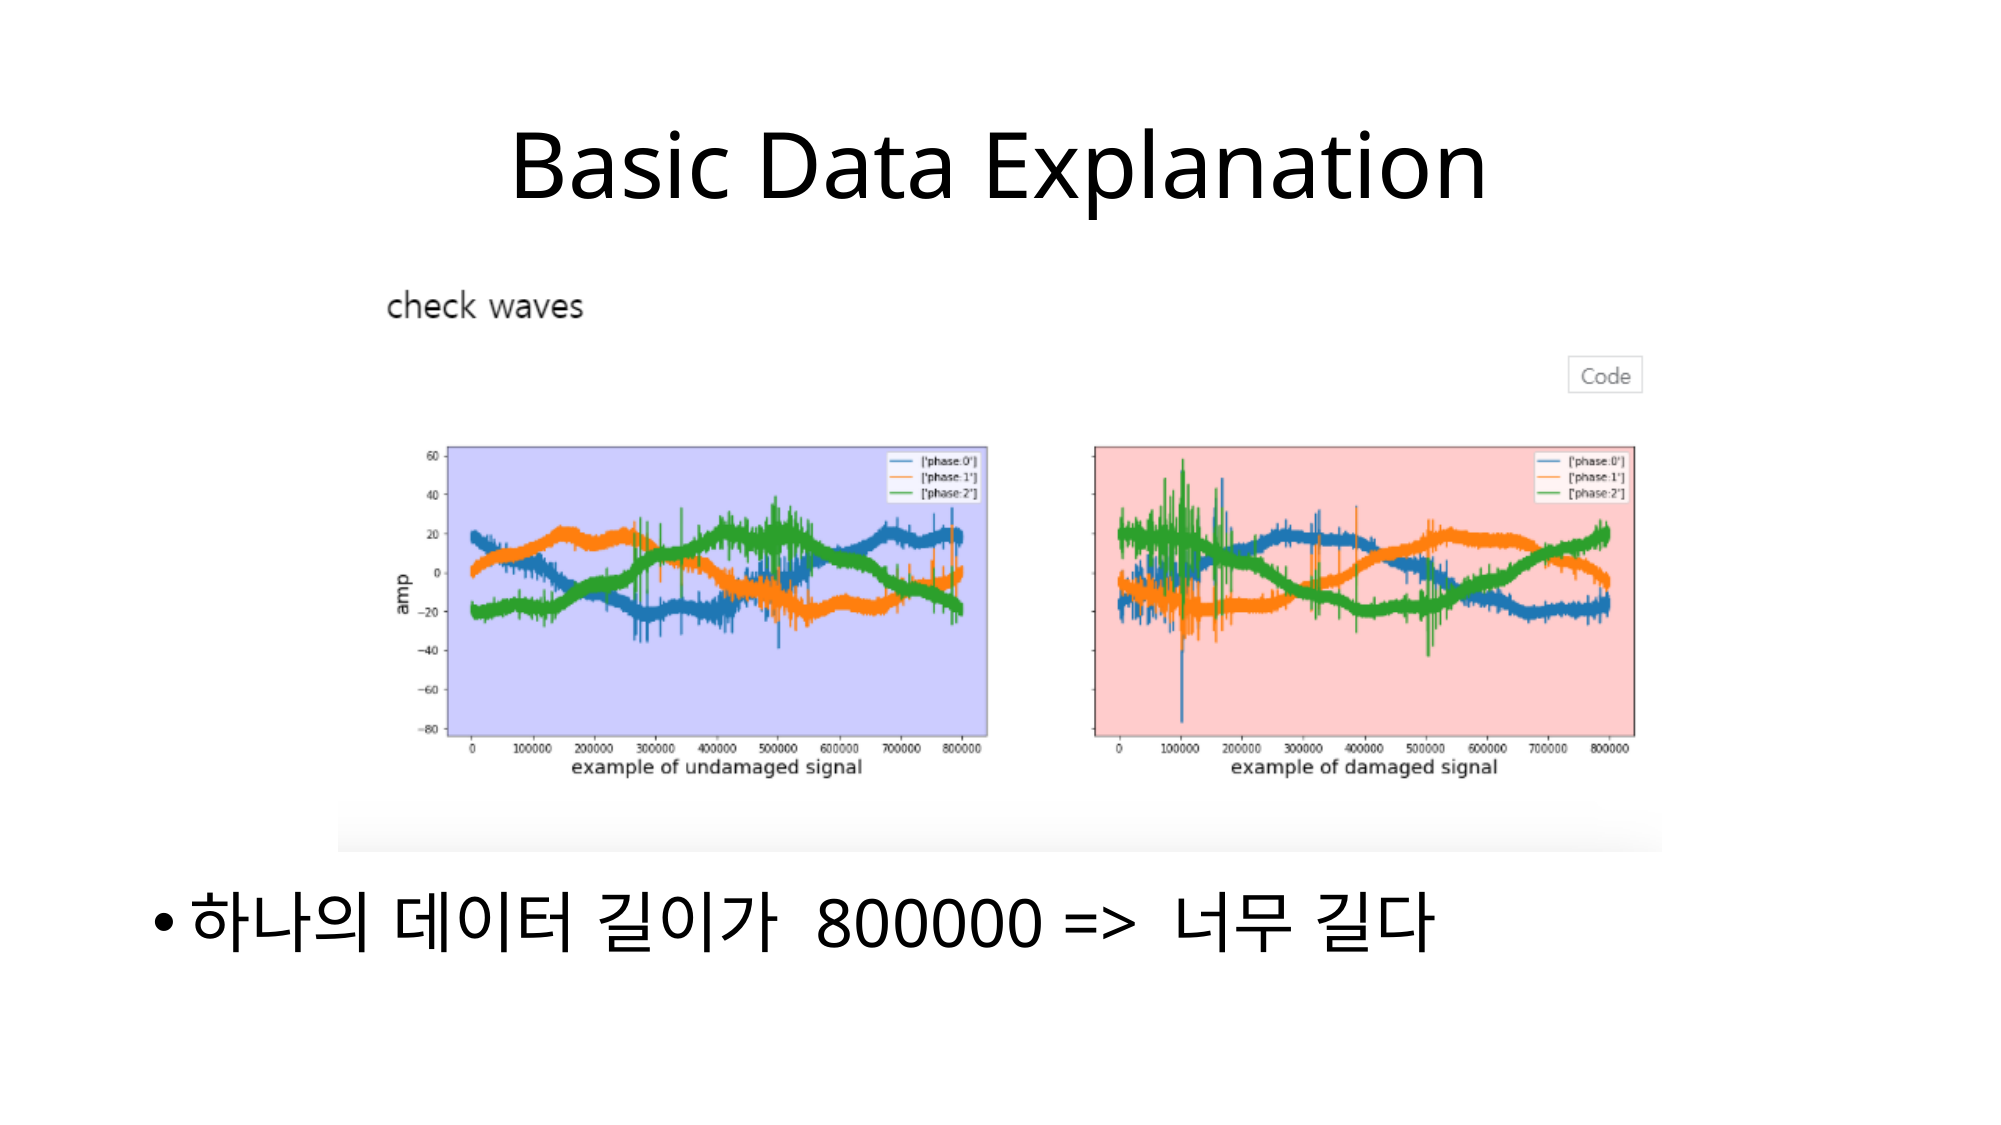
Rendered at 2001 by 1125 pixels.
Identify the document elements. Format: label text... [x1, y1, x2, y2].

title Basic Data Explanation [137, 59, 1863, 278]
list 하나의 데이터 길이가 800000 => 너무 길다 [137, 881, 1863, 1014]
picture [338, 273, 1662, 852]
